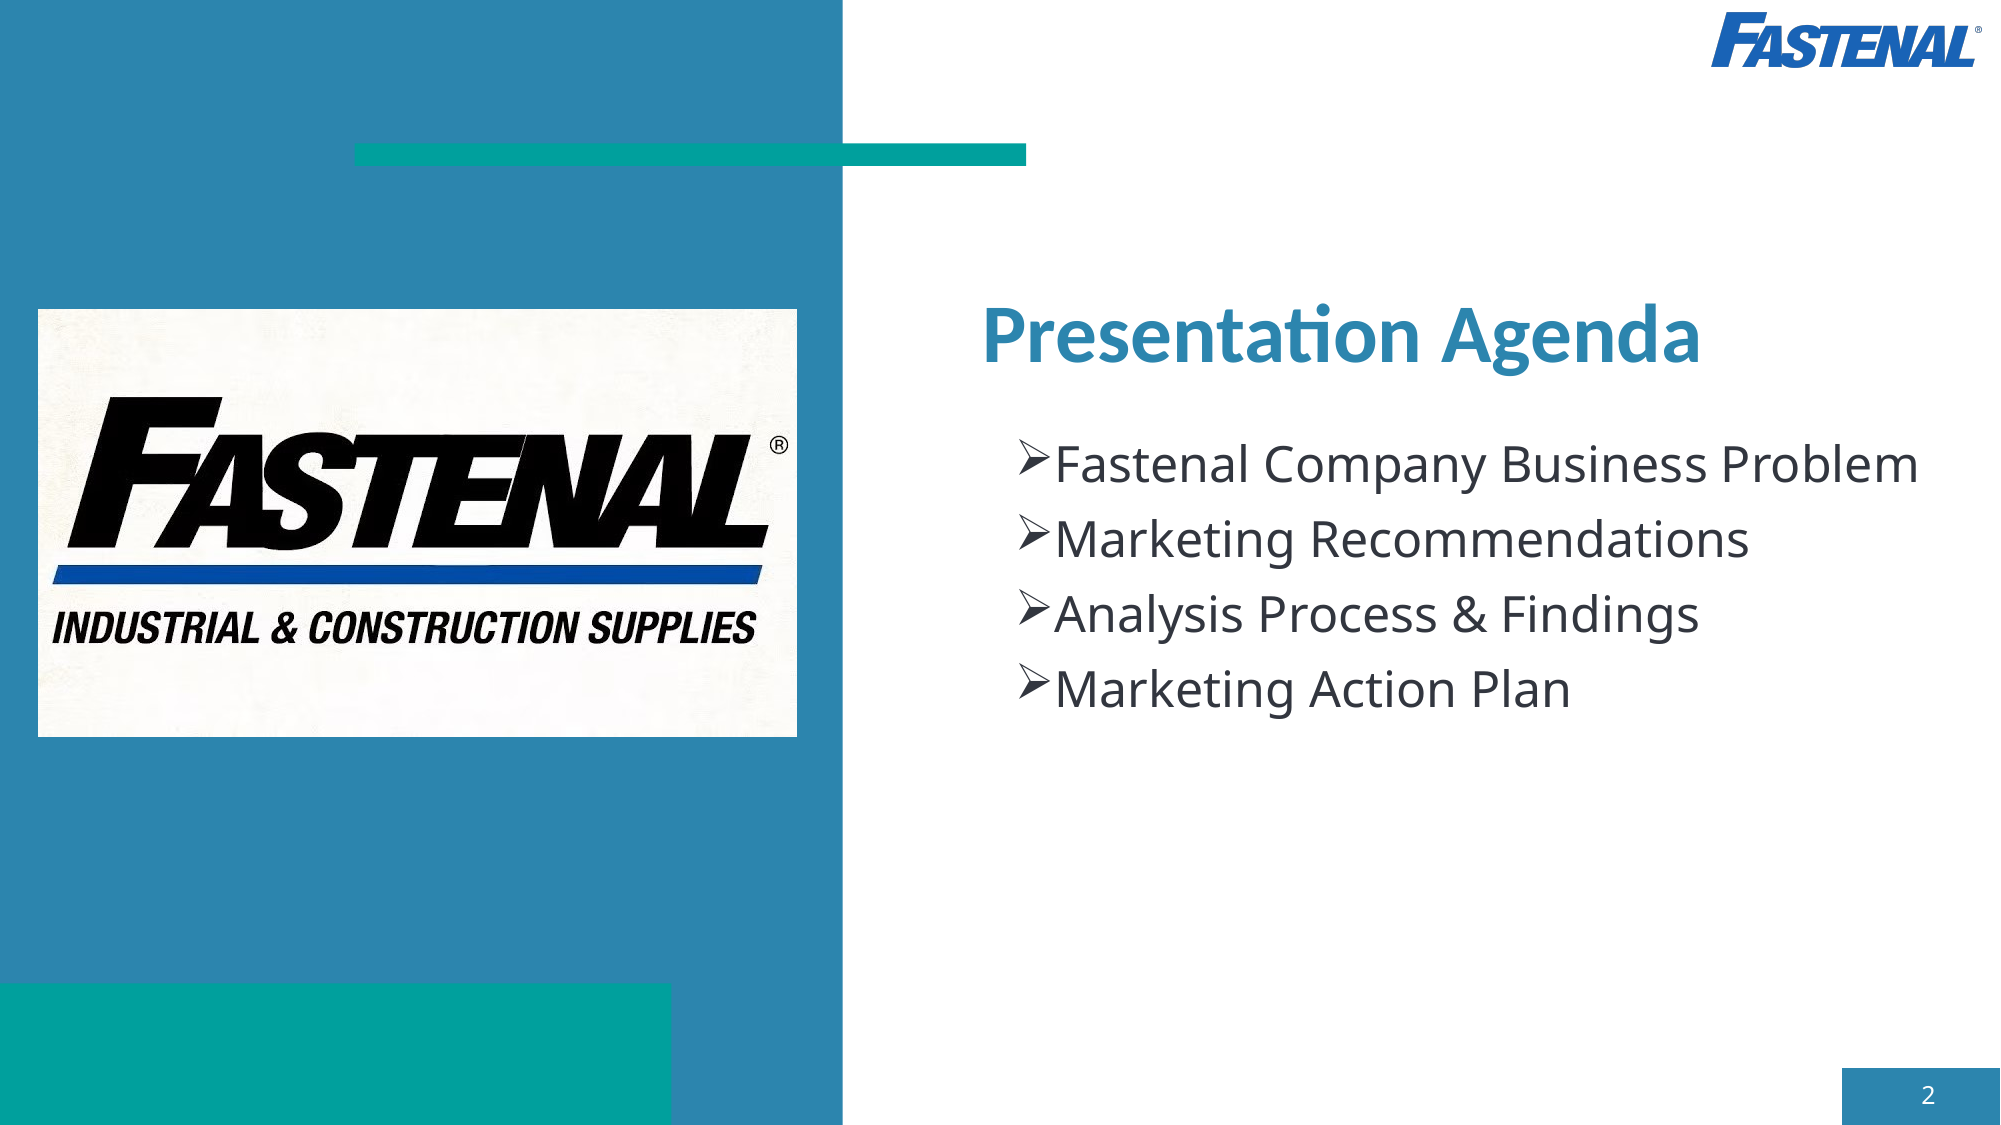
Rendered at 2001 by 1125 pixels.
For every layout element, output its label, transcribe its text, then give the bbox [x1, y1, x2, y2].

picture [38, 309, 797, 737]
slide_number 2 [1889, 1079, 1951, 1114]
picture [1710, 11, 1983, 69]
list Fastenal Company Business Problem Marketing Recommendations Analysis Process & Findings Marketing Action Plan [999, 432, 2000, 1087]
title Presentation Agenda [967, 133, 1951, 388]
